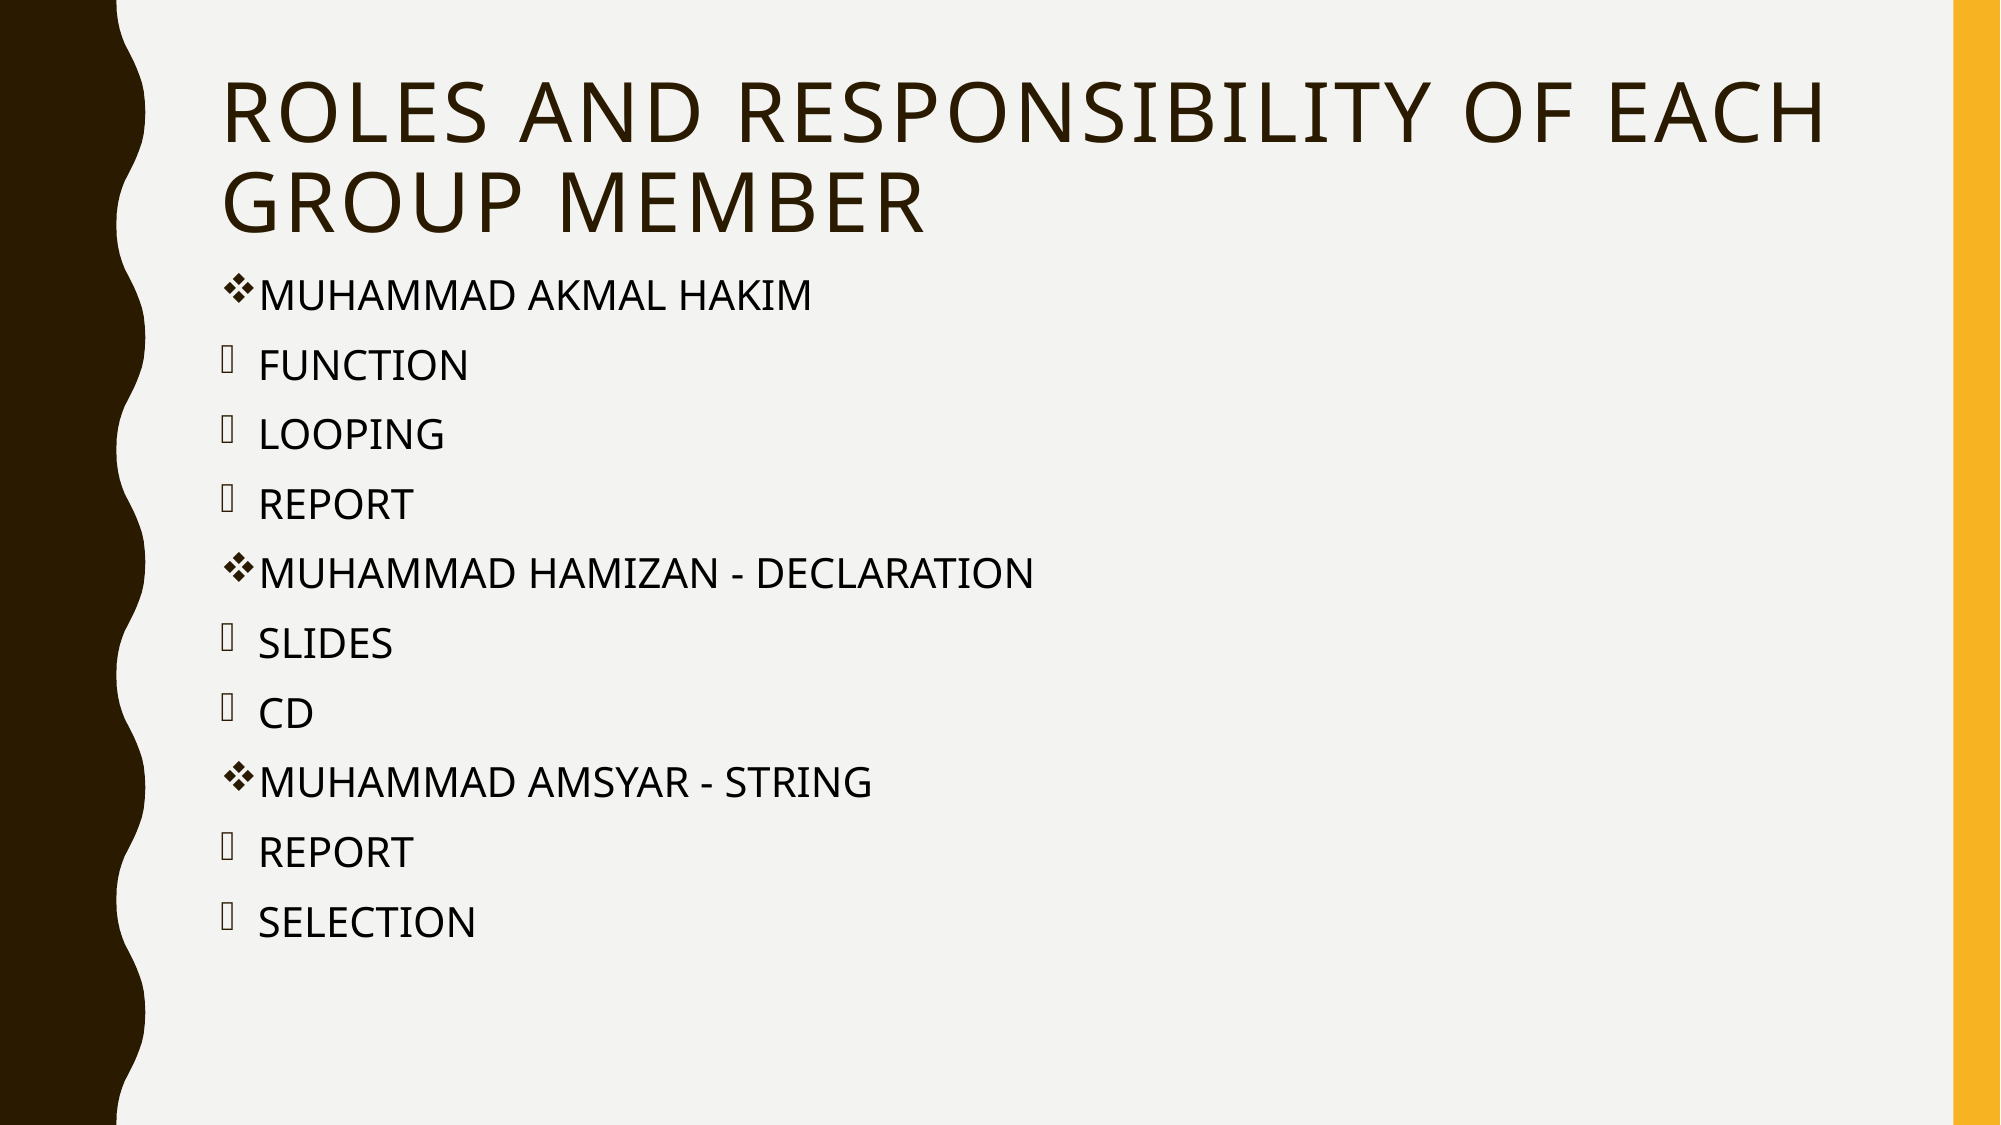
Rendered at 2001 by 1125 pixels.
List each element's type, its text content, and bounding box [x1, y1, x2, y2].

list MUHAMMAD AKMAL HAKIM FUNCTION LOOPING REPORT MUHAMMAD HAMIZAN - DECLARATION SLIDES CD MUHAMMAD AMSYAR - STRING REPORT SELECTION [205, 256, 1875, 965]
title Roles and responsibility of each group member [205, 62, 1875, 256]
